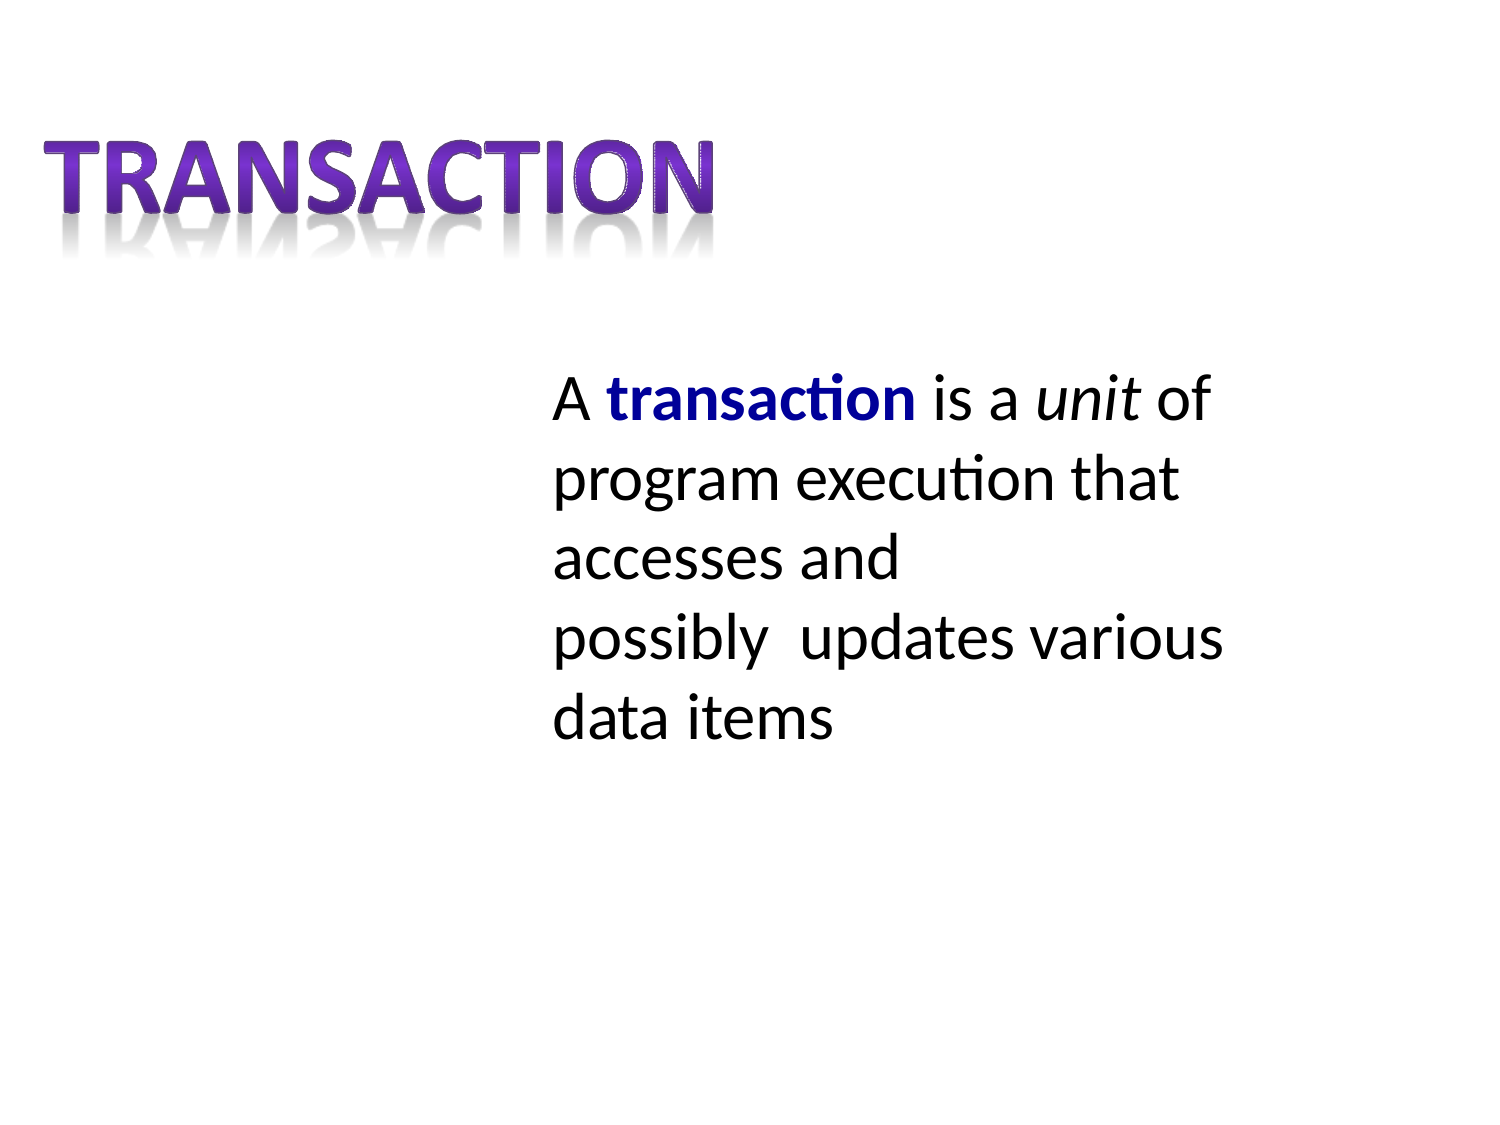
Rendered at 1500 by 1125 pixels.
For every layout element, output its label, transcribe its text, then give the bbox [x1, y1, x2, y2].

text_box [44, 141, 99, 214]
text_box [616, 140, 713, 214]
text_box [107, 141, 160, 214]
text_box [238, 141, 298, 214]
text_box [428, 140, 481, 214]
text_box [484, 141, 540, 214]
text_box [574, 140, 642, 214]
text_box [358, 141, 424, 214]
text_box [653, 141, 713, 214]
text_box [547, 141, 563, 214]
text_box [444, 140, 601, 214]
title A transaction is a unit of program execution that accesses and possibly updates various data items [216, 351, 1284, 754]
text_box [308, 140, 355, 214]
text_box [325, 140, 455, 214]
text_box [41, 211, 715, 289]
text_box [164, 141, 230, 214]
text_box [44, 140, 339, 214]
